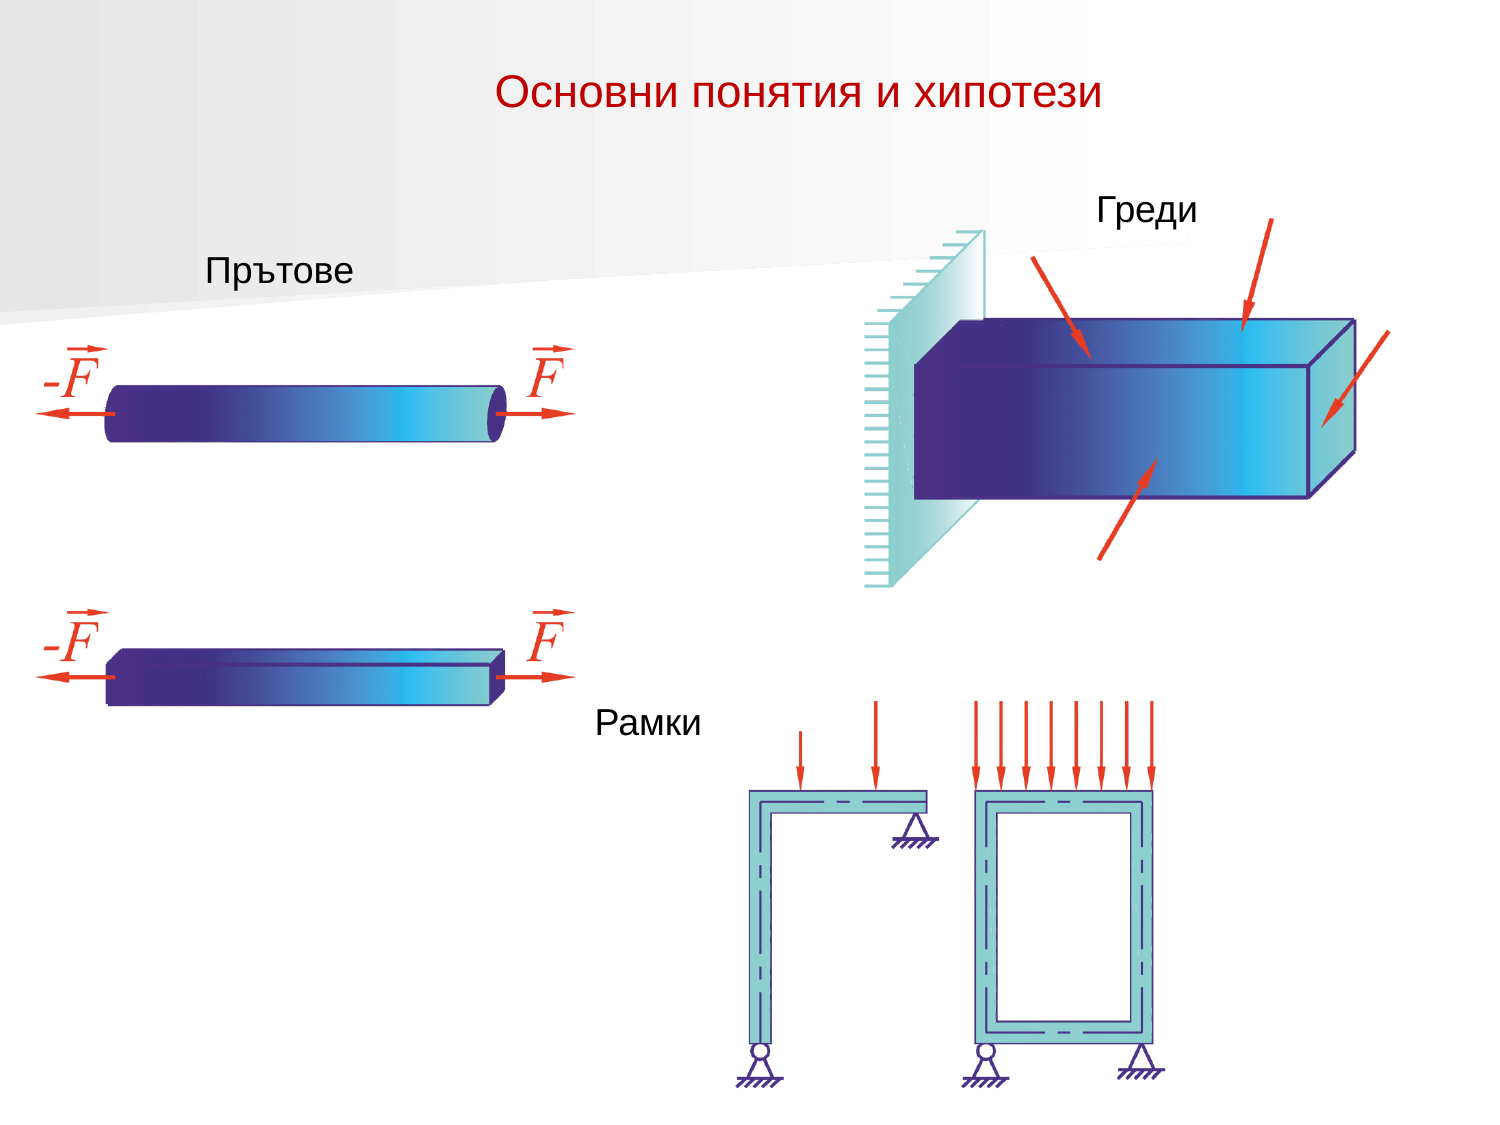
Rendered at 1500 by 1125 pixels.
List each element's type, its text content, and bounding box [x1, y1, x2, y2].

text_box Греди [1081, 177, 1214, 208]
text_box Прътове [190, 238, 369, 299]
list Основни понятия и хипотези [117, 53, 1463, 149]
picture [726, 692, 1176, 1103]
picture [832, 208, 1410, 597]
picture [25, 334, 582, 722]
text_box Рамки [579, 690, 718, 751]
